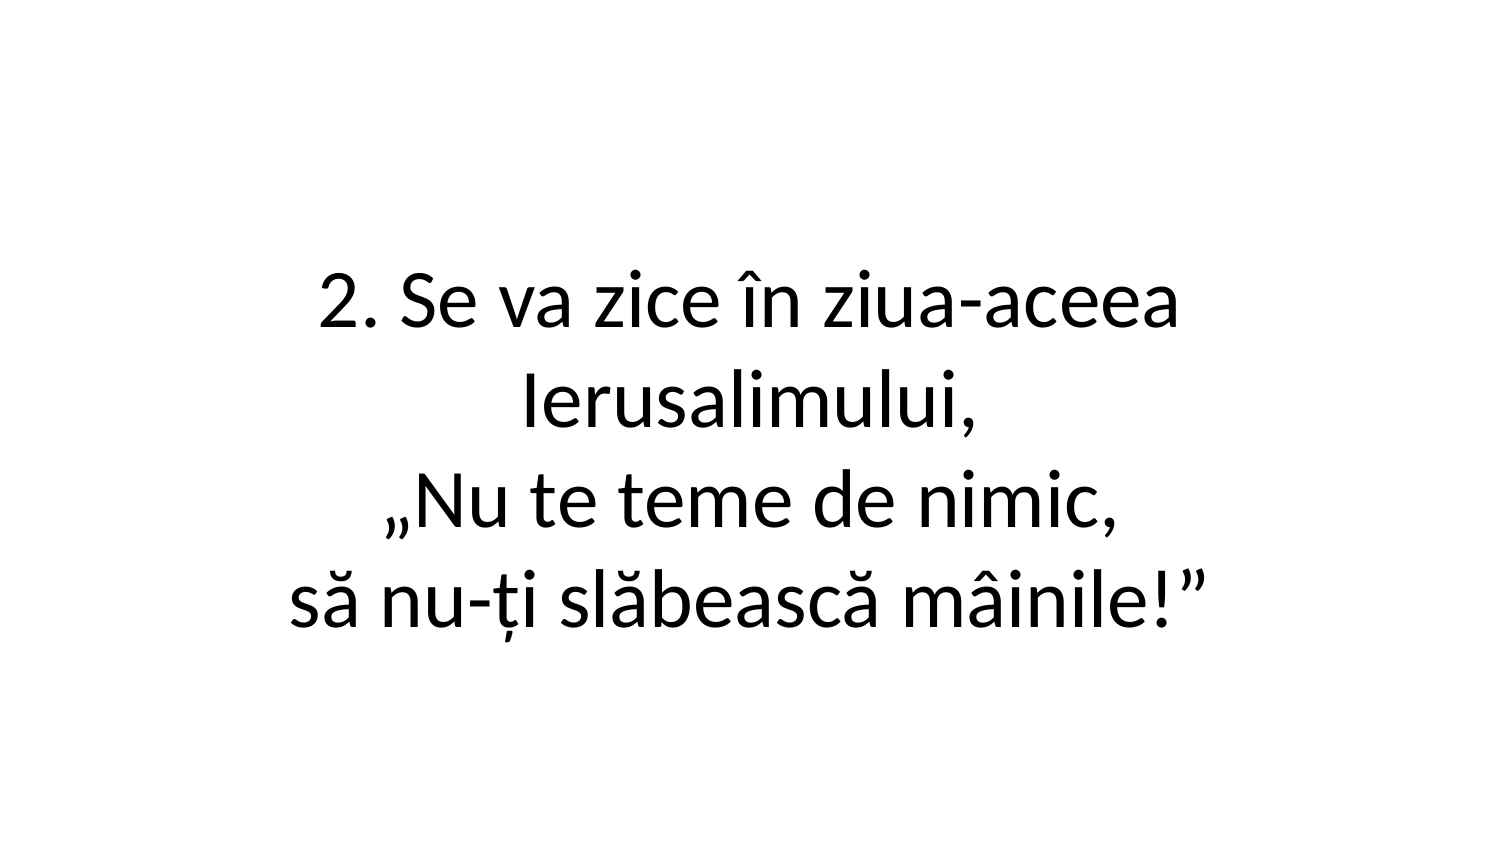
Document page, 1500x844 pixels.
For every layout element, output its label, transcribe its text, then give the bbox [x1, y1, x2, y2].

text_box 2. Se va zice în ziua­-aceea Ierusalimului, „Nu te teme de nimic, să nu-ți slăbească mâinile!” [273, 192, 1227, 652]
